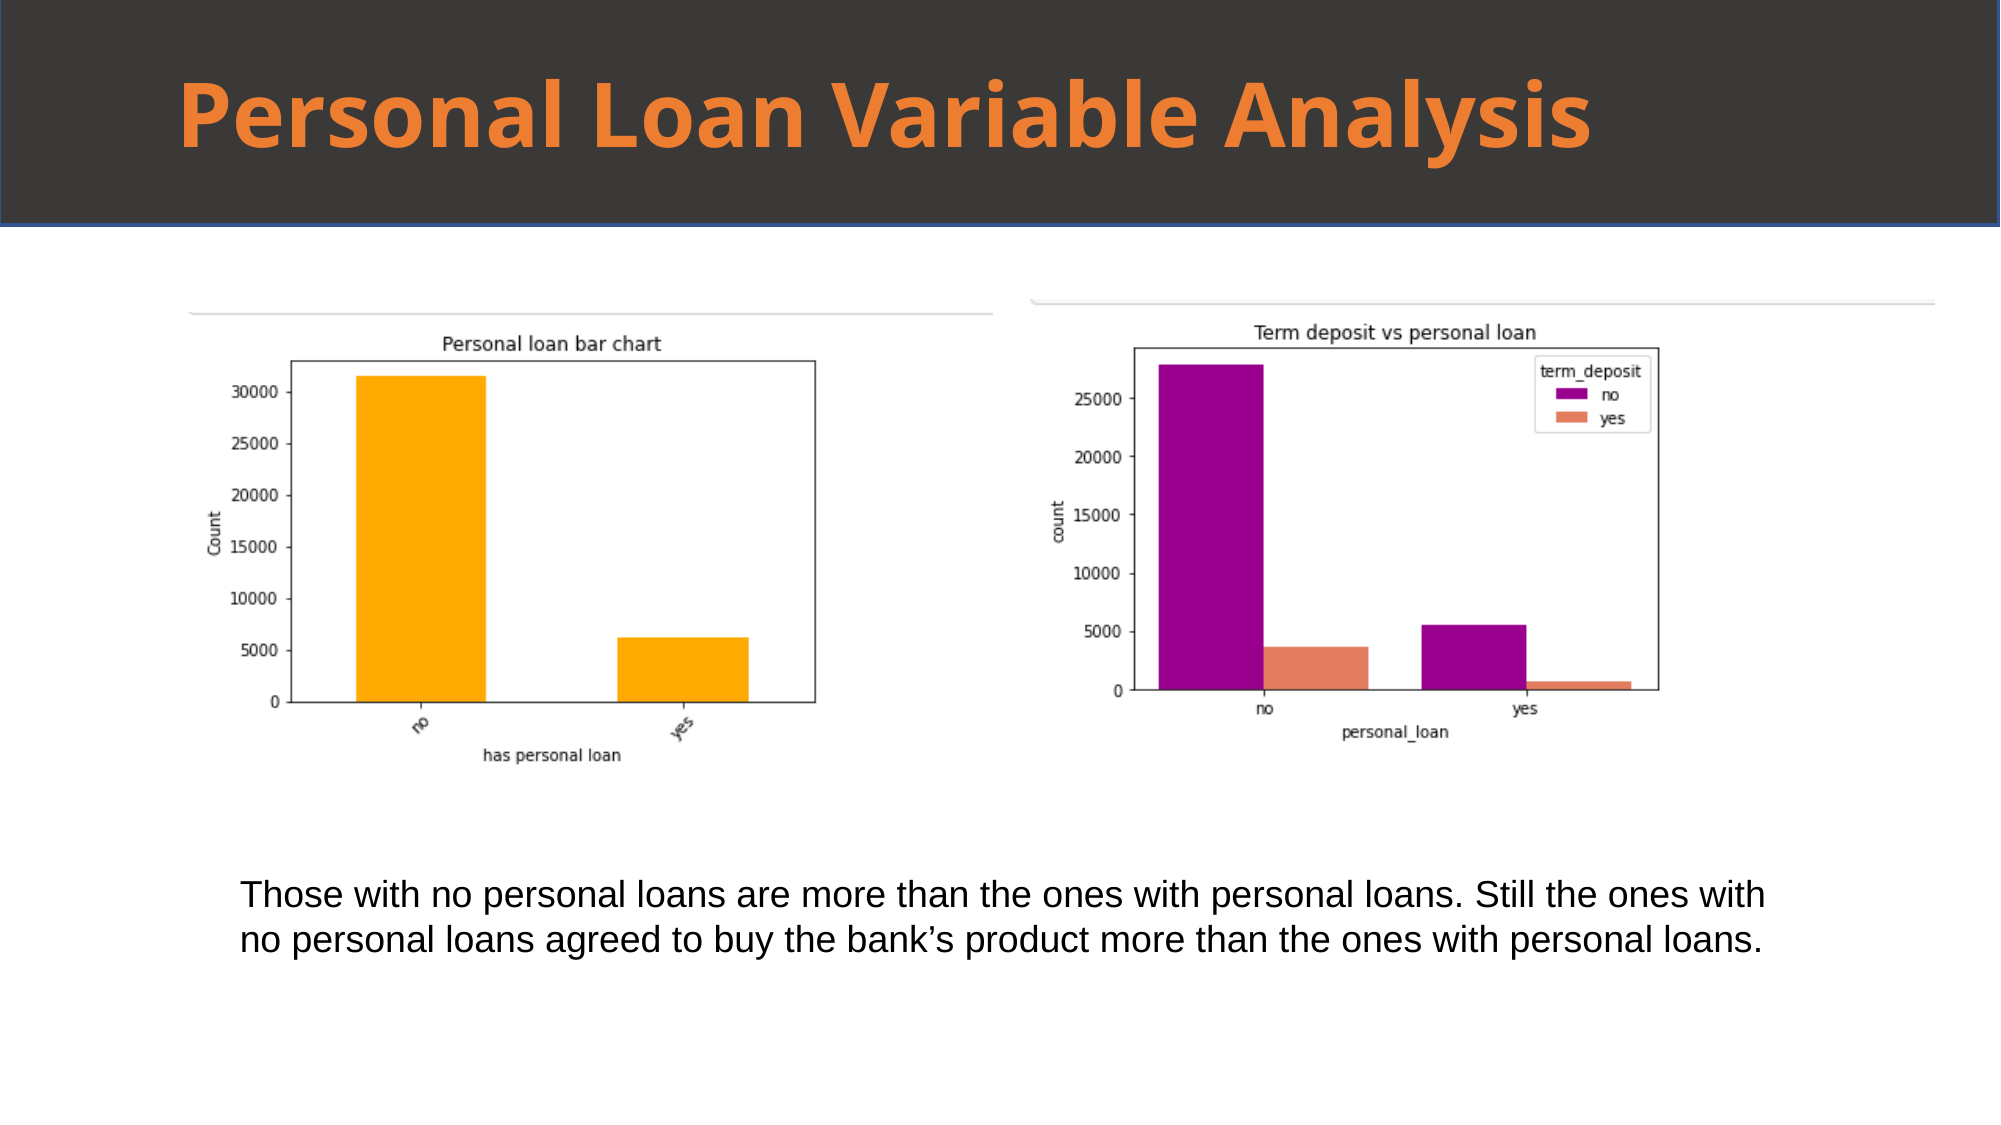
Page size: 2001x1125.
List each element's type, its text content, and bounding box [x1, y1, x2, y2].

text_box Personal Loan Variable Analysis [0, 0, 2000, 227]
picture [1012, 299, 1935, 771]
text_box Those with no personal loans are more than the ones with personal loans. Still the ones with no personal loans agreed to buy the bank’s product more than the ones with personal loans. [225, 862, 1800, 962]
picture [149, 312, 993, 788]
